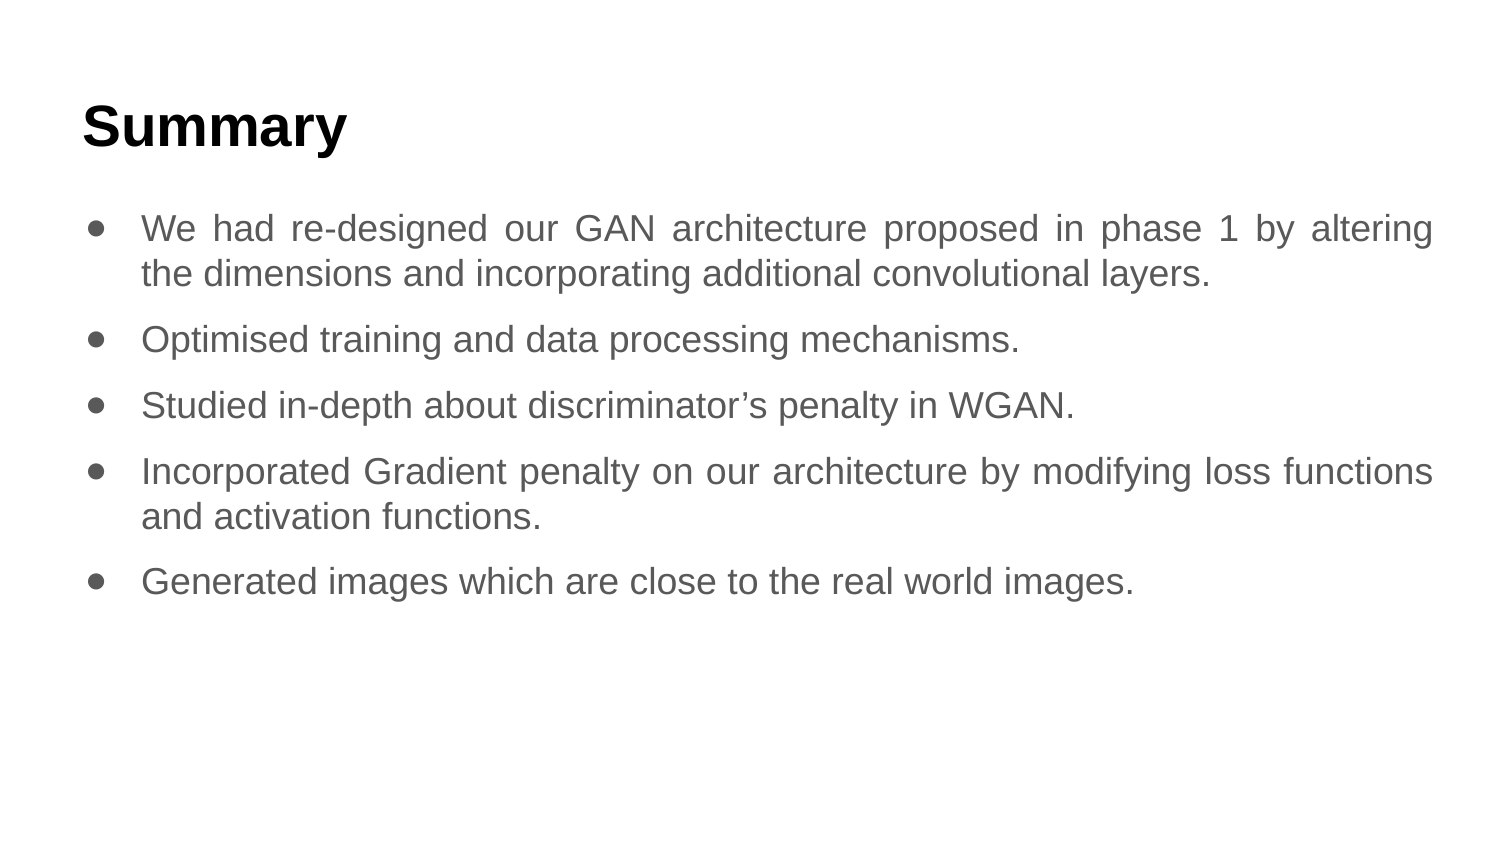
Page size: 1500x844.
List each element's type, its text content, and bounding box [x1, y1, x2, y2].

list We had re-designed our GAN architecture proposed in phase 1 by altering the dimensions and incorporating additional convolutional layers. Optimised training and data processing mechanisms. Studied in-depth about discriminator’s penalty in WGAN. Incorporated Gradient penalty on our architecture by modifying loss functions and activation functions. Generated images which are close to the real world images. [51, 189, 1449, 750]
title Summary [51, 72, 1449, 167]
